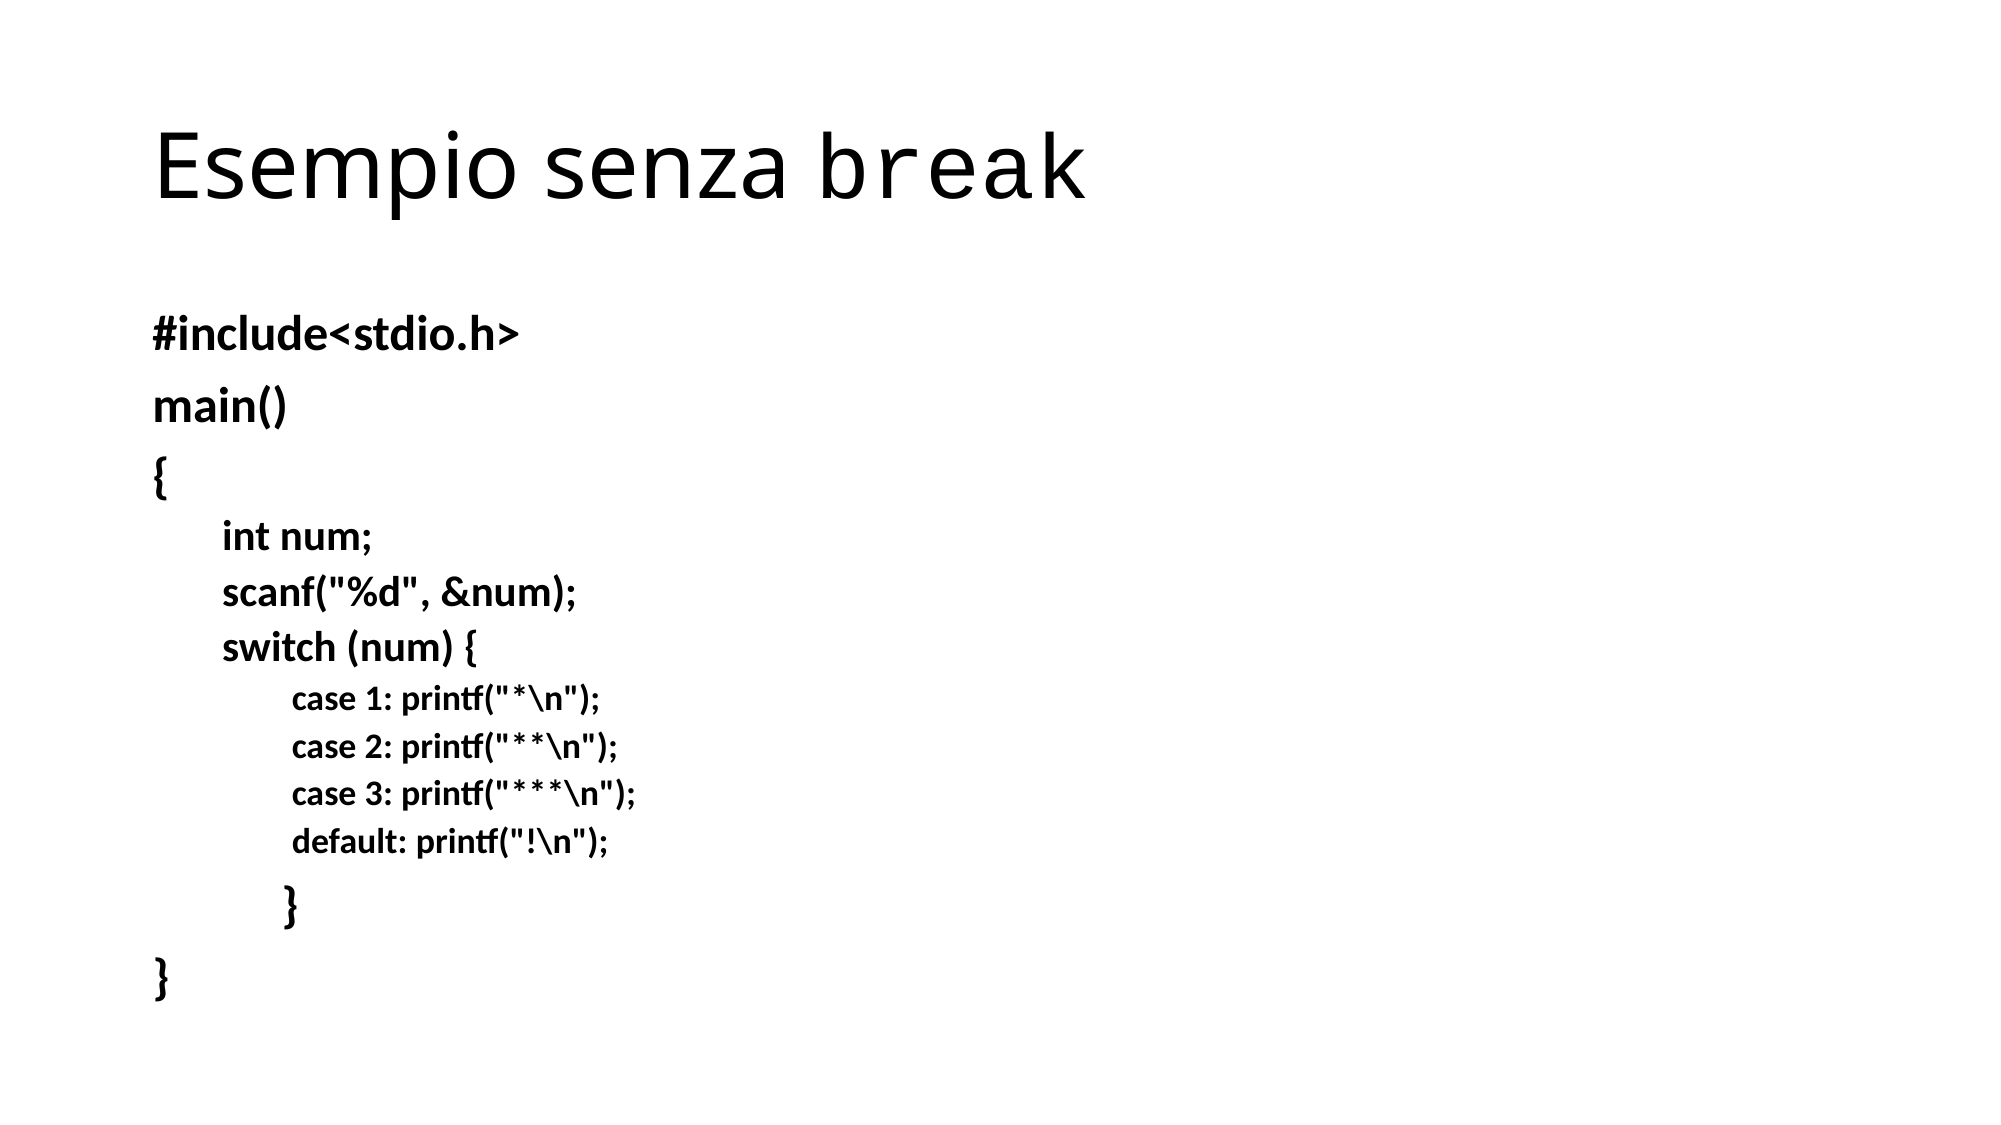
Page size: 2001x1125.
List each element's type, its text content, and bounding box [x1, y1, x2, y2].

title Esempio senza break [137, 59, 1863, 278]
list #include<stdio.h> main() { int num; scanf("%d", &num); switch (num) { case 1: printf("*\n"); case 2: printf("**\n"); case 3: printf("***\n"); default: printf("!\n"); } } [137, 299, 1863, 1014]
